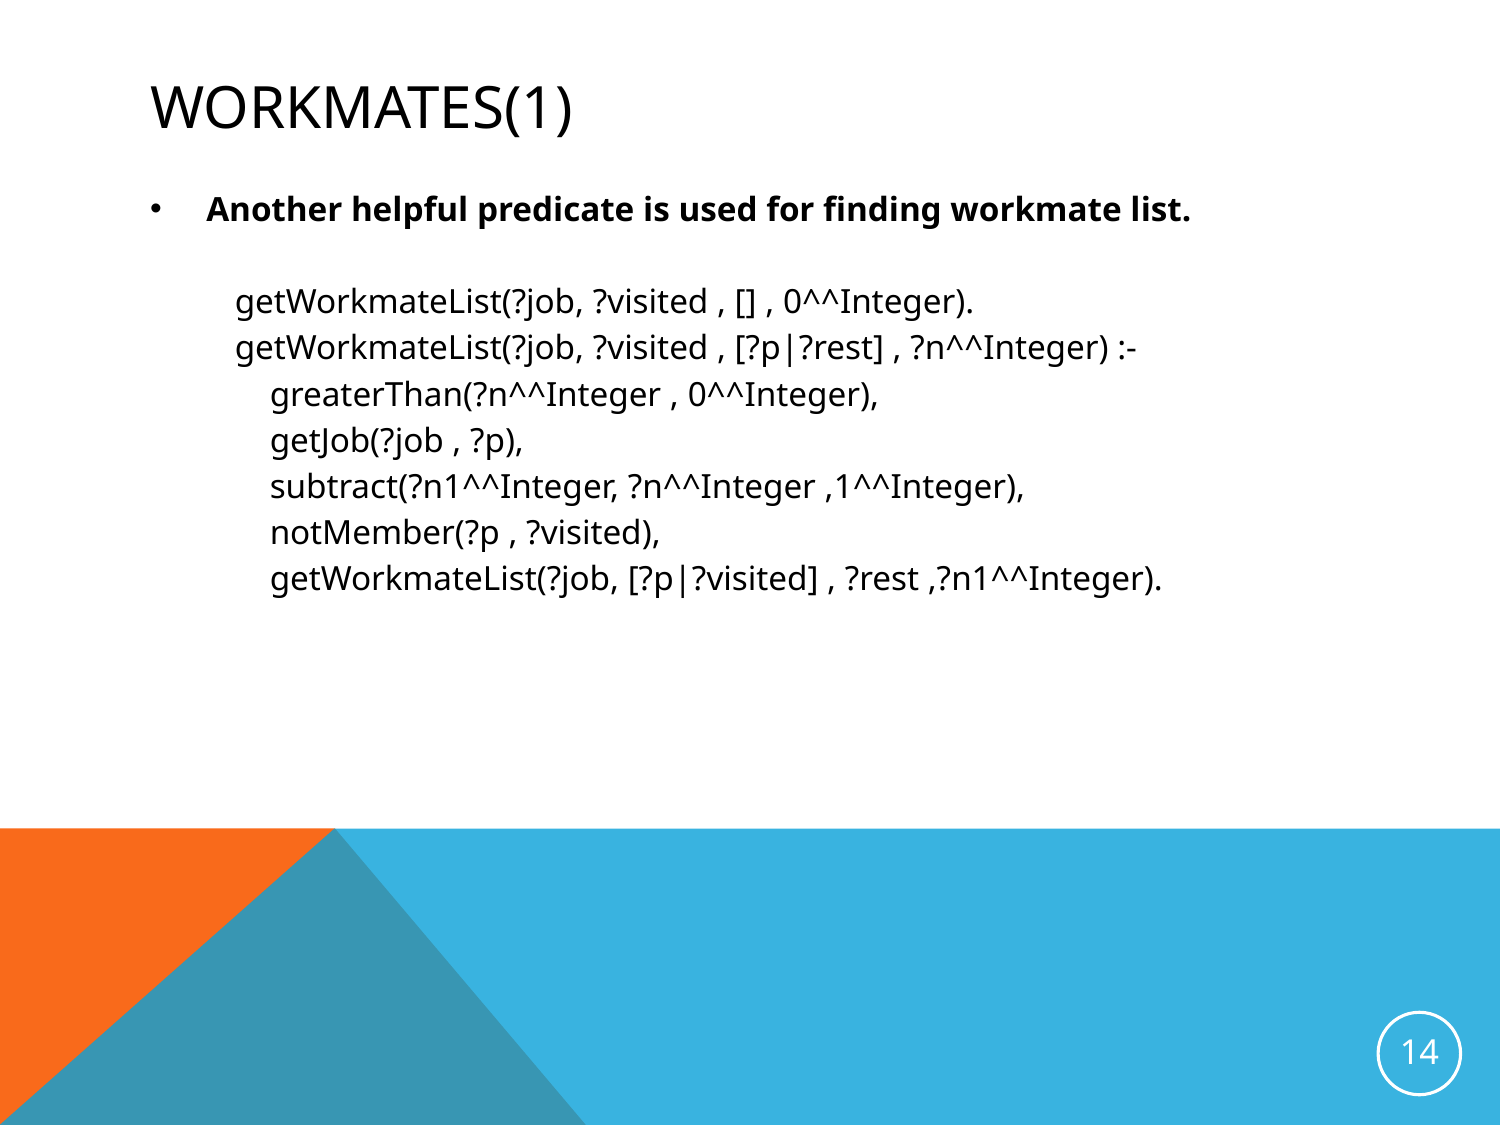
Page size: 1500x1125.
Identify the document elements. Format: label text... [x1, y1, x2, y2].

list Another helpful predicate is used for finding workmate list. getWorkmateList(?job, ?visited , [] , 0^^Integer). getWorkmateList(?job, ?visited , [?p|?rest] , ?n^^Integer) :- greaterThan(?n^^Integer , 0^^Integer), getJob(?job , ?p), subtract(?n1^^Integer, ?n^^Integer ,1^^Integer), notMember(?p , ?visited), getWorkmateList(?job, [?p|?visited] , ?rest ,?n1^^Integer). [135, 180, 1369, 768]
slide_number 14 [1376, 1010, 1463, 1097]
title Workmates(1) [135, 60, 1369, 150]
